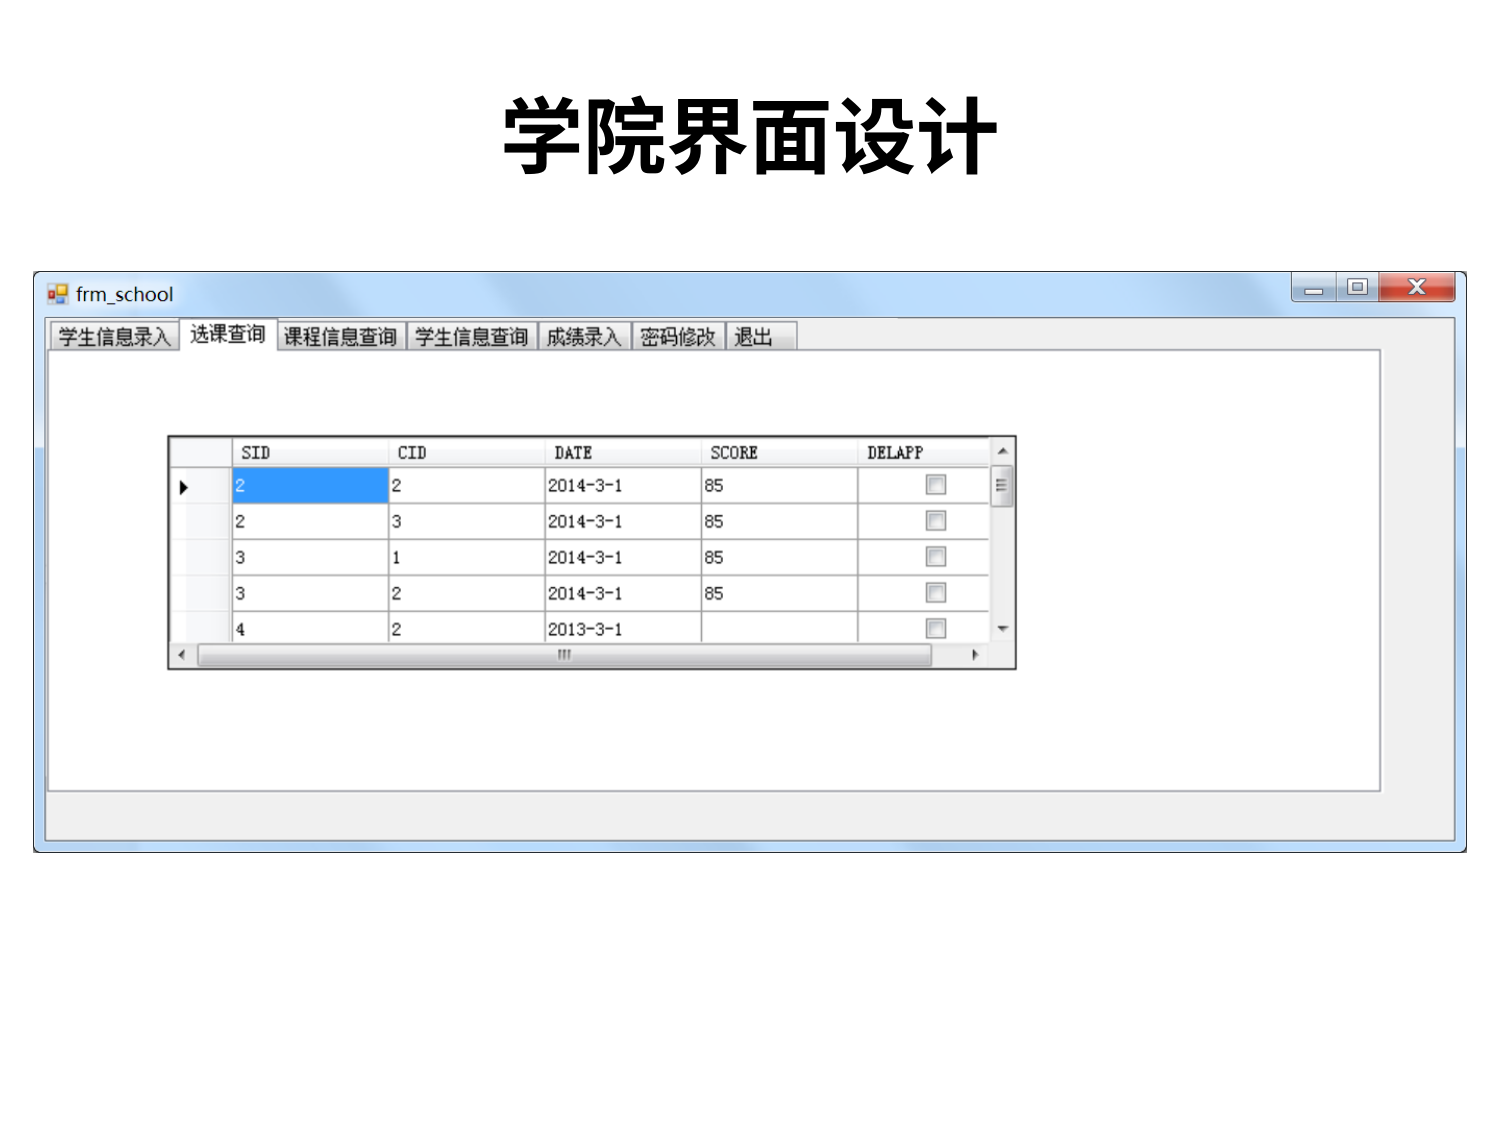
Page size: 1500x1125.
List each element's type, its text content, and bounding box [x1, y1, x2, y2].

picture [33, 271, 1467, 854]
title 学院界面设计 [0, 76, 1500, 193]
